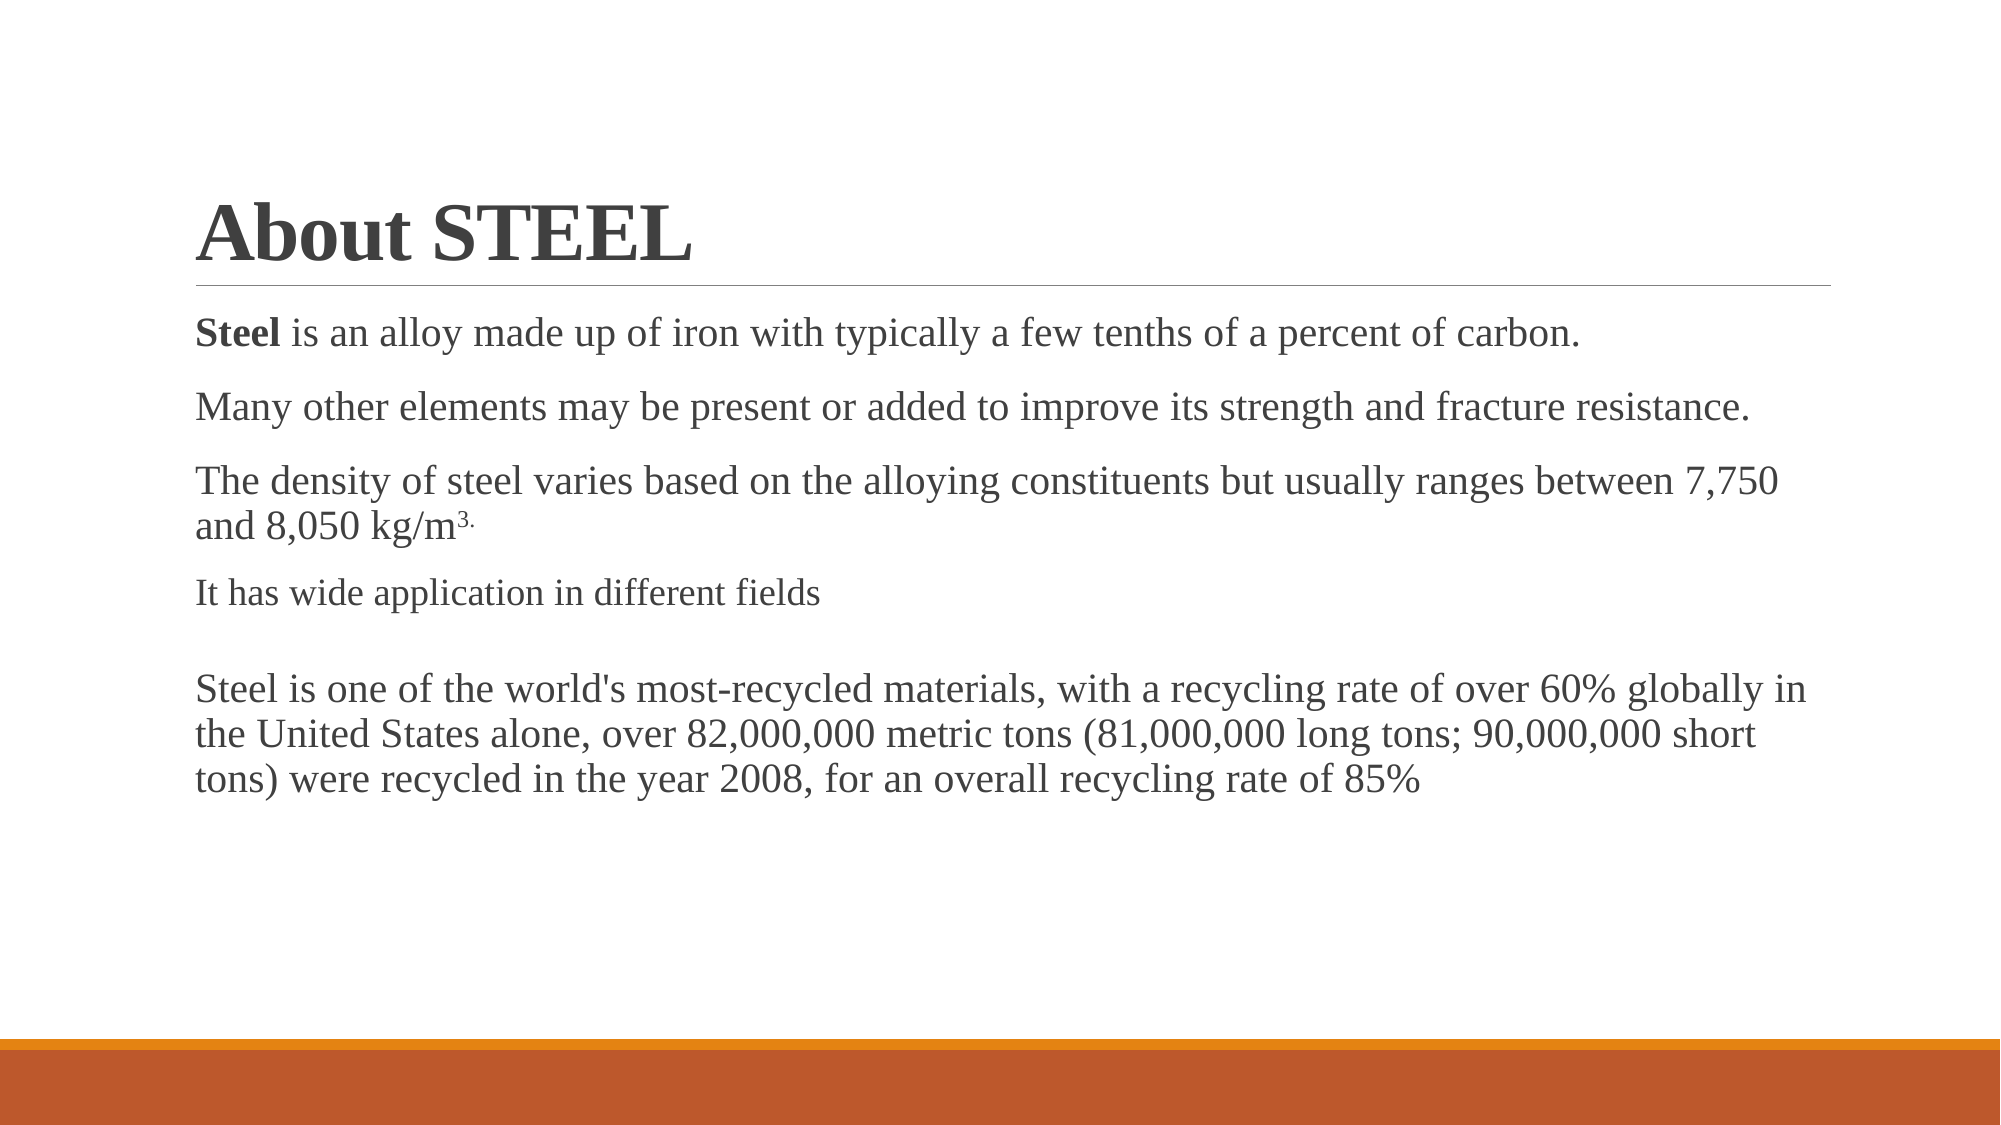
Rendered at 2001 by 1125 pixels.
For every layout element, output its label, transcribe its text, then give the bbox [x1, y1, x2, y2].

title About STEEL [180, 47, 1830, 285]
list Steel is an alloy made up of iron with typically a few tenths of a percent of carbon. Many other elements may be present or added to improve its strength and fracture resistance. The density of steel varies based on the alloying constituents but usually ranges between 7,750 and 8,050 kg/m3. It has wide application in different fields Steel is one of the world's most-recycled materials, with a recycling rate of over 60% globally in the United States alone, over 82,000,000 metric tons (81,000,000 long tons; 90,000,000 short tons) were recycled in the year 2008, for an overall recycling rate of 85% [180, 302, 1830, 963]
